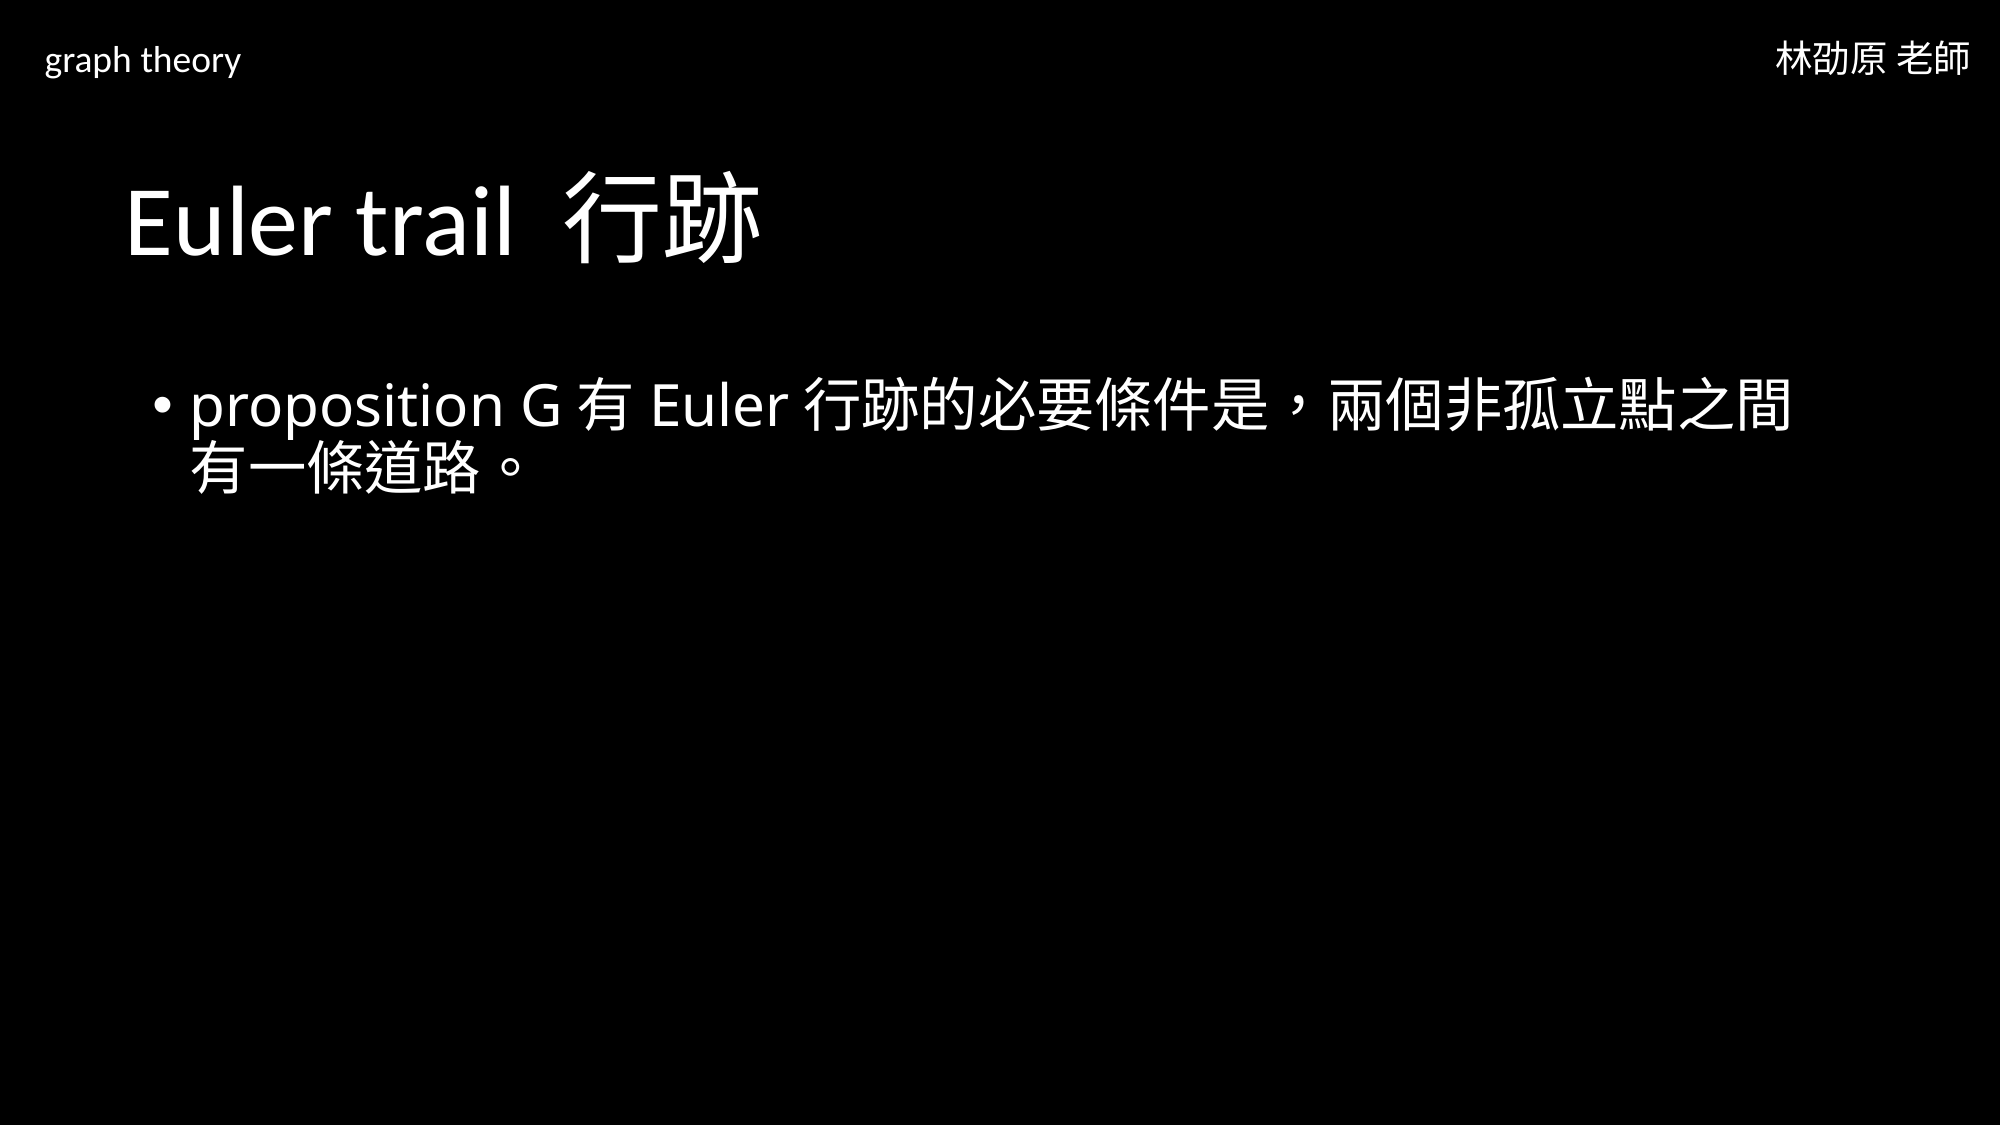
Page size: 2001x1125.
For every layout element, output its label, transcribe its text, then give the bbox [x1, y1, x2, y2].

text_box graph theory [29, 27, 257, 87]
list proposition G有Euler行跡的必要條件是，兩個非孤立點之間有一條道路。 [137, 368, 1863, 1028]
title Euler trail 行跡 [109, 114, 1905, 333]
text_box 林劭原 老師 [1760, 27, 1987, 87]
